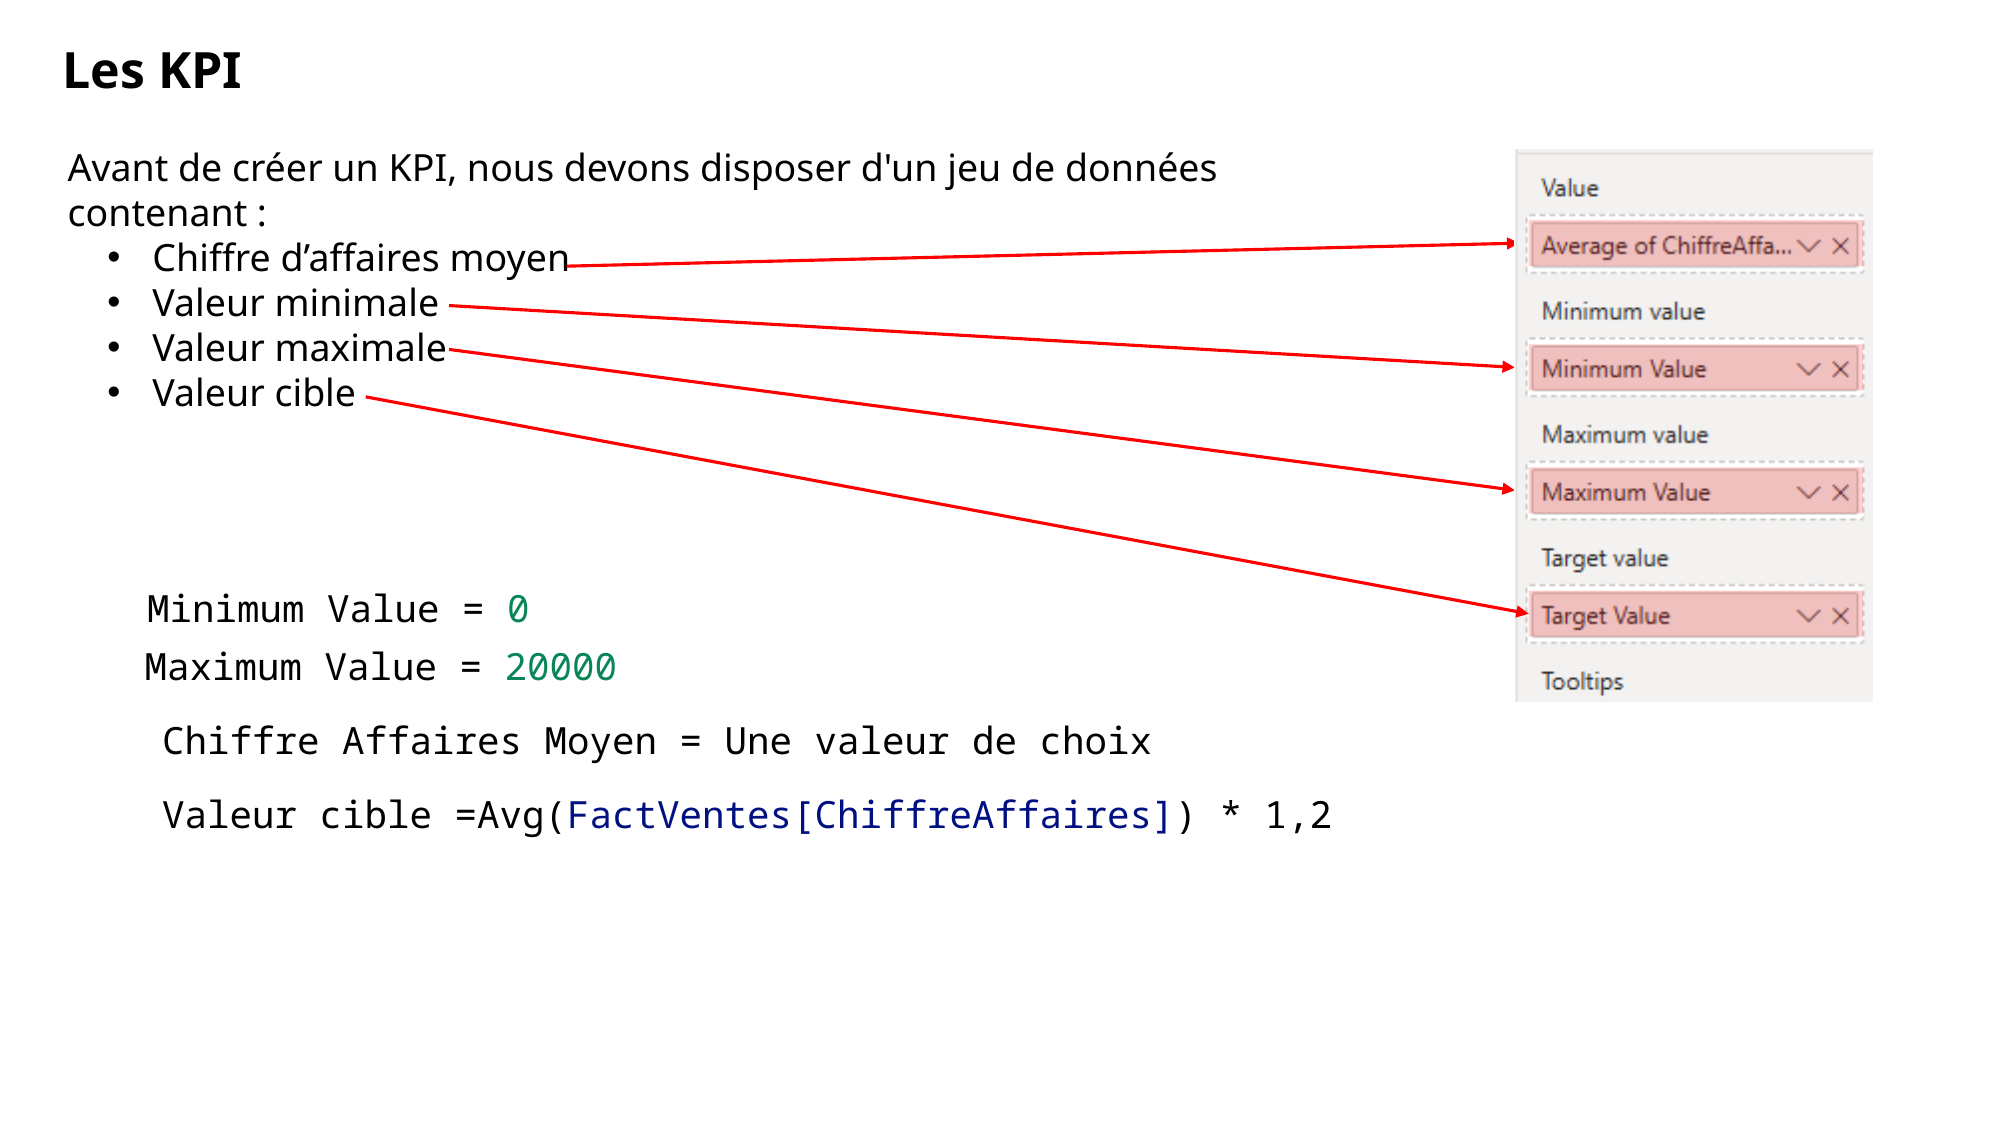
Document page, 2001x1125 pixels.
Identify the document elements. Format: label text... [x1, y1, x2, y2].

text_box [365, 396, 1529, 614]
text_box Minimum Value = 0 [132, 577, 567, 635]
text_box Les KPI [48, 31, 258, 107]
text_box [566, 243, 1514, 267]
text_box Avant de créer un KPI, nous devons disposer d'un jeu de données contenant : Chiffre d’affaires moyen Valeur minimale Valeur maximale Valeur cible [53, 136, 1282, 422]
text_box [448, 349, 1514, 396]
text_box Valeur cible =Avg(FactVentes[ChiffreAffaires]) * 1,2 [147, 783, 1359, 844]
picture [1514, 149, 1873, 702]
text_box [448, 305, 1514, 349]
text_box Chiffre Affaires Moyen = Une valeur de choix [147, 709, 1359, 770]
text_box Maximum Value = 20000 [129, 635, 632, 695]
